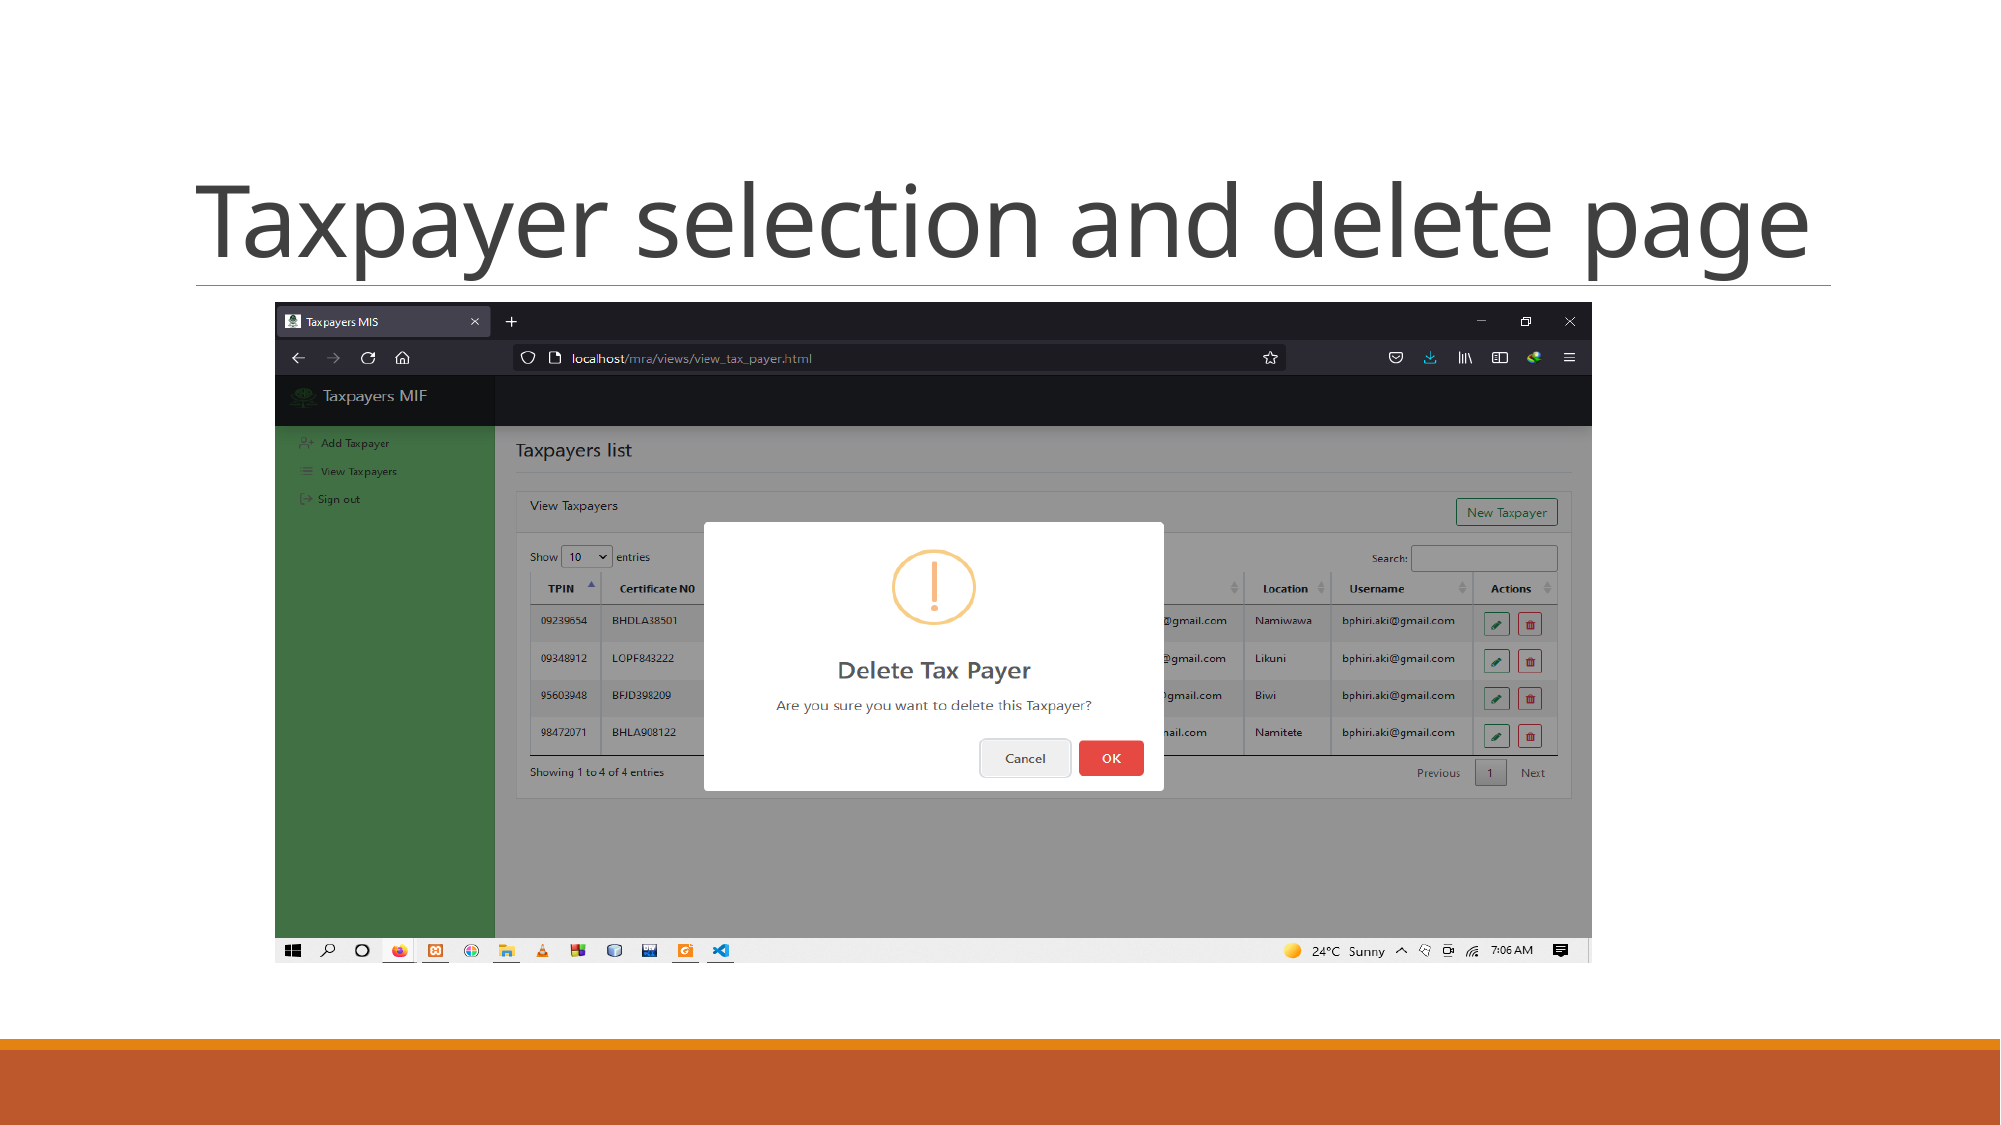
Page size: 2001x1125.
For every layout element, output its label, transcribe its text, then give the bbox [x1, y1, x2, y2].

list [274, 302, 1593, 964]
title Taxpayer selection and delete page [180, 47, 1830, 285]
